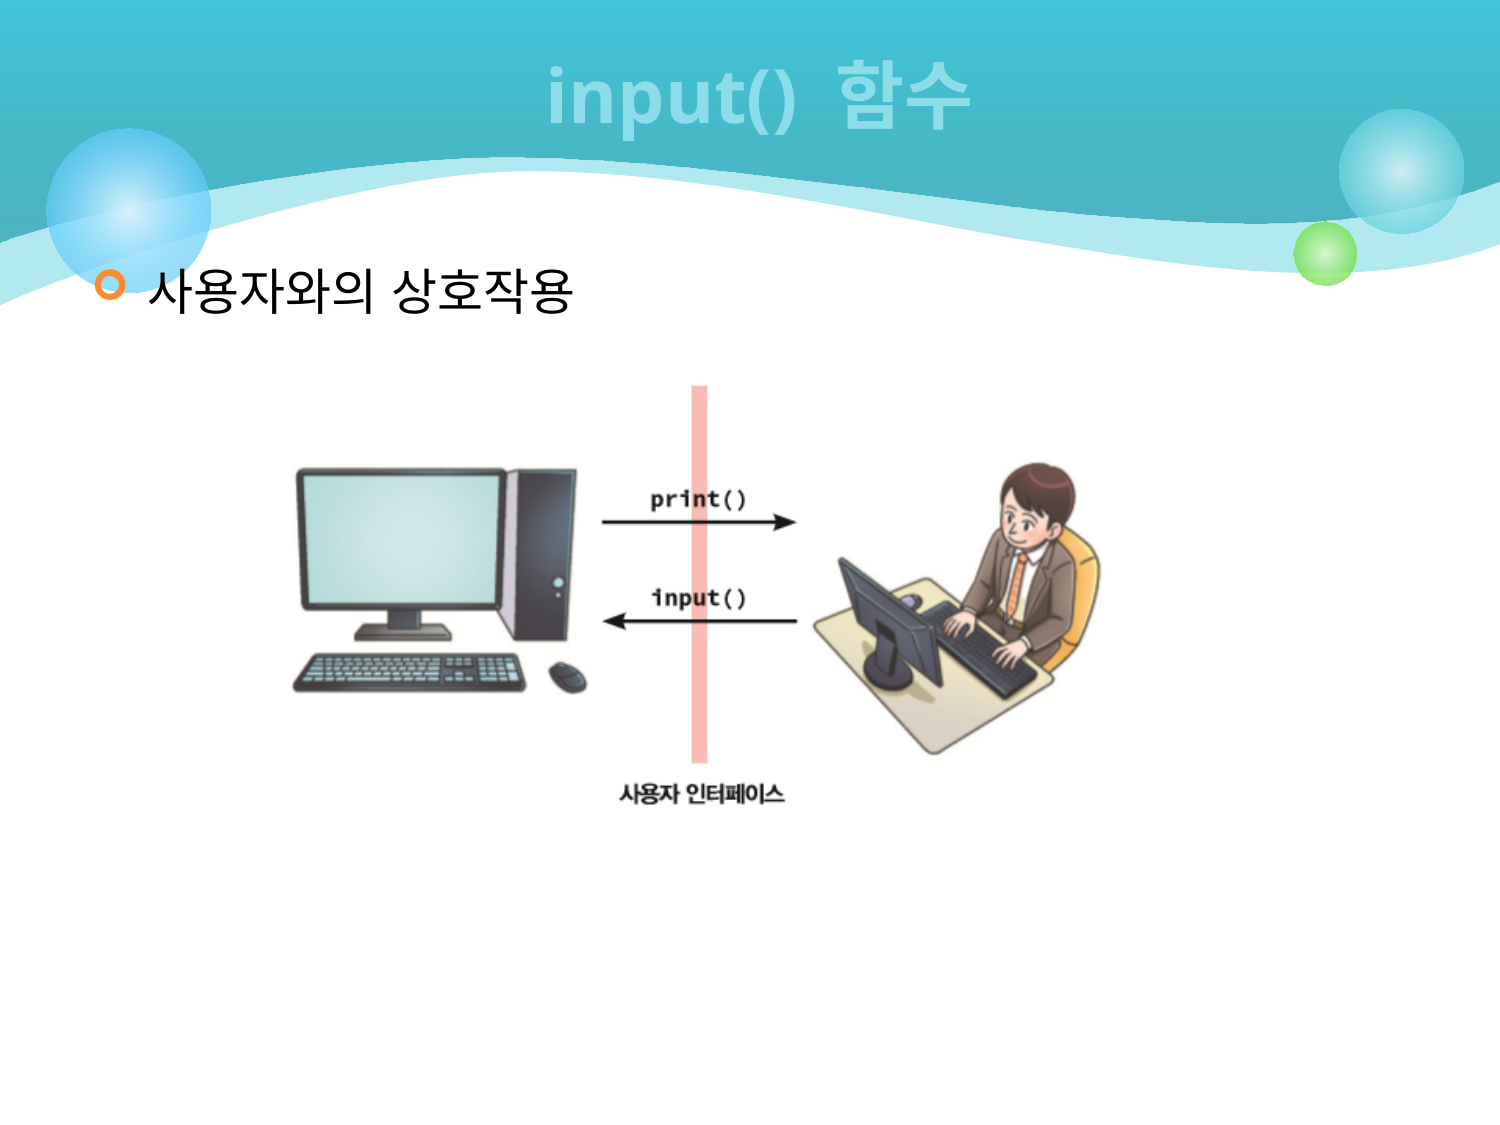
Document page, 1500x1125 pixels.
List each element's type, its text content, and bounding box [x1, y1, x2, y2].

title input() 함수 [75, 0, 1425, 188]
list 사용자와의 상호작용 [76, 252, 1427, 996]
picture [261, 375, 1173, 811]
